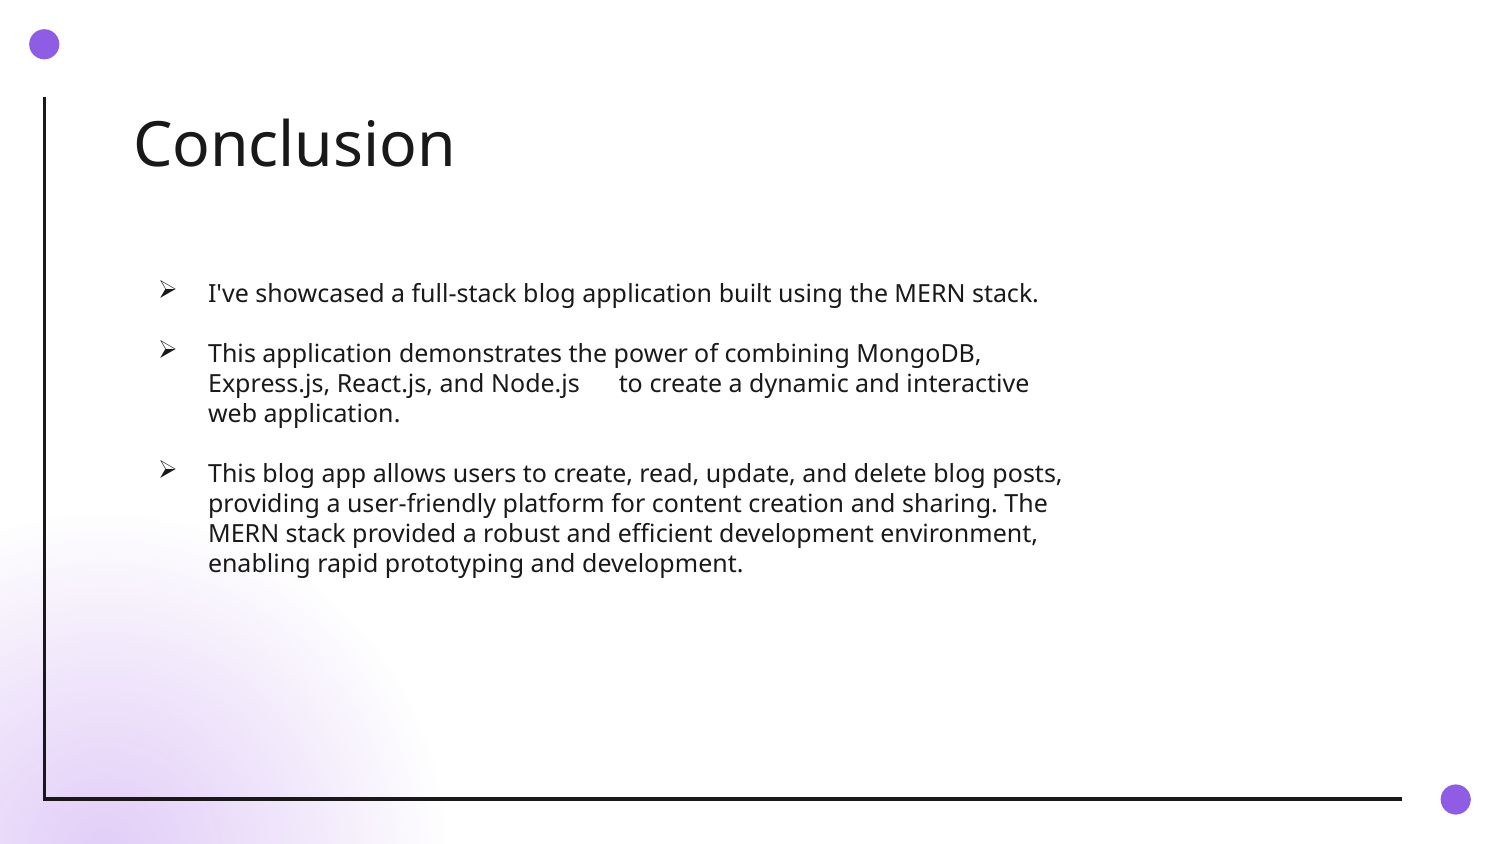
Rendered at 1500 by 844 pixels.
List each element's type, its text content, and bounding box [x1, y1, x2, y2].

subtitle I've showcased a full-stack blog application built using the MERN stack. This application demonstrates the power of combining MongoDB, Express.js, React.js, and Node.js to create a dynamic and interactive web application. This blog app allows users to create, read, update, and delete blog posts, providing a user-friendly platform for content creation and sharing. The MERN stack provided a robust and efficient development environment, enabling rapid prototyping and development. [118, 263, 1094, 686]
title Conclusion [118, 88, 1382, 183]
